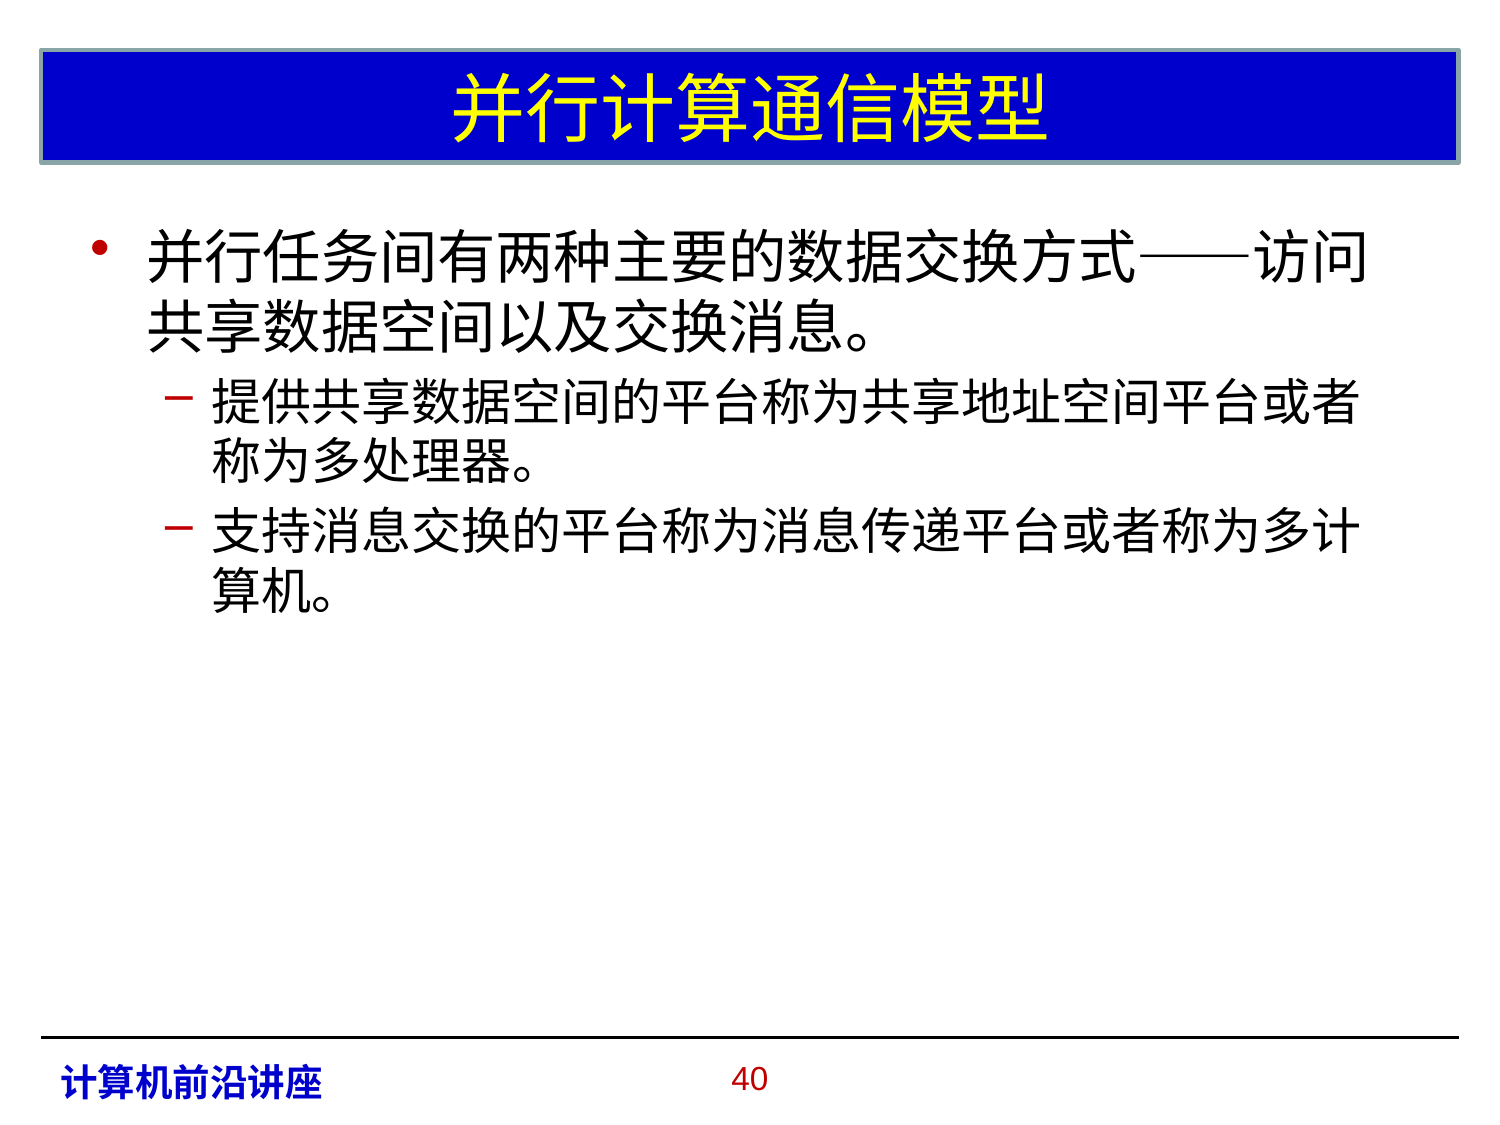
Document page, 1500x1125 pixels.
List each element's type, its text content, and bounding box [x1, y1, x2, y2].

list 并行任务间有两种主要的数据交换方式——访问共享数据空间以及交换消息。 提供共享数据空间的平台称为共享地址空间平台或者称为多处理器。 支持消息交换的平台称为消息传递平台或者称为多计算机。 [75, 212, 1425, 1005]
title 并行计算通信模型 [75, 50, 1425, 163]
slide_number 39 [575, 1050, 925, 1125]
